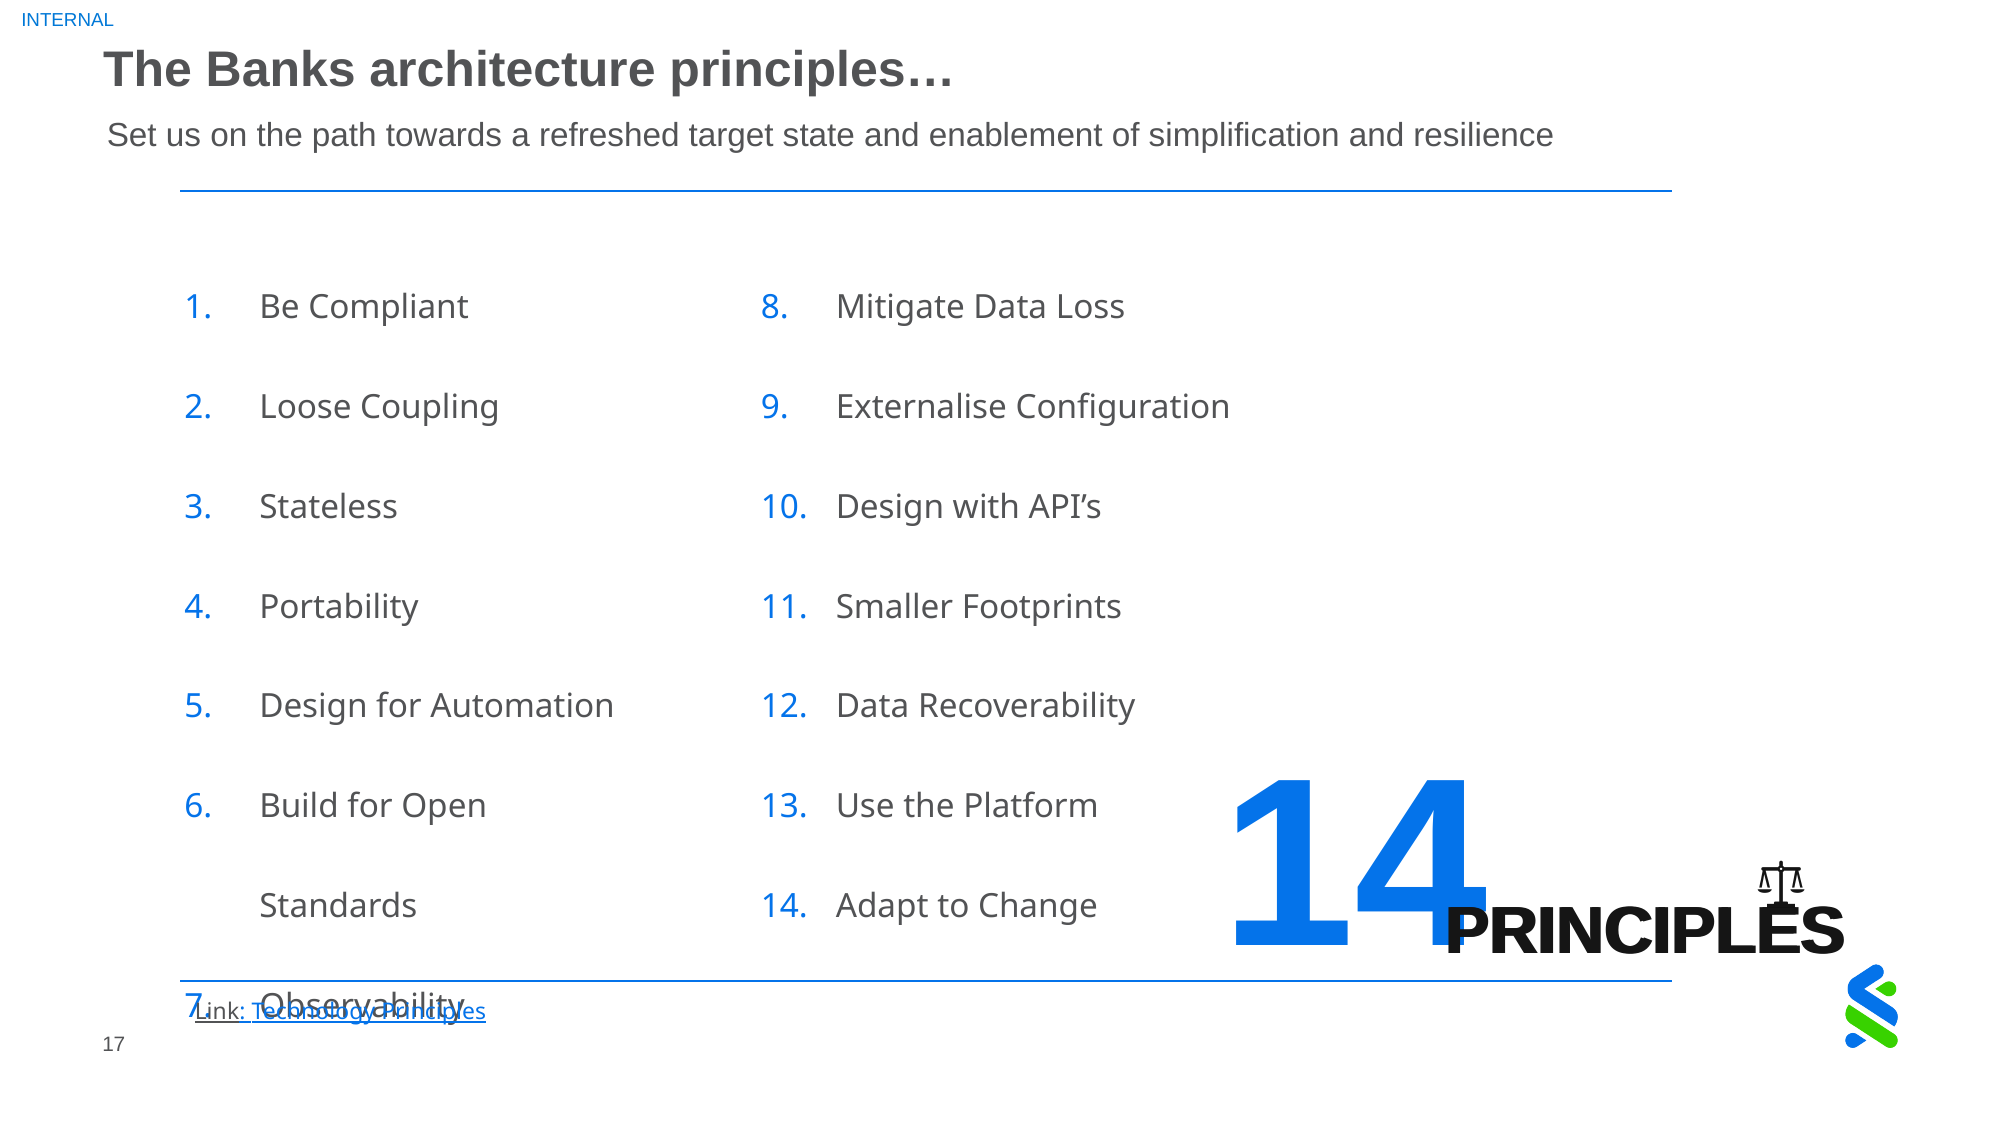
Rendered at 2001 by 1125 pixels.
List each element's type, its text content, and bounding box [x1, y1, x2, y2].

picture [1534, 863, 2000, 1125]
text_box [1221, 705, 1853, 969]
text_box Mitigate Data Loss Externalise Configuration Design with API’s Smaller Footprints Data Recoverability Use the Platform Adapt to Change [746, 218, 1281, 932]
title The Banks architecture principles… [103, 37, 1908, 105]
text_box Set us on the path towards a refreshed target state and enablement of simplification and resilience [92, 105, 1970, 201]
picture [1753, 856, 1809, 912]
text_box Link: Technology Principles [180, 989, 1180, 1036]
text_box Be Compliant Loose Coupling Stateless Portability Design for Automation Build for Open Standards Observability [169, 218, 636, 1032]
